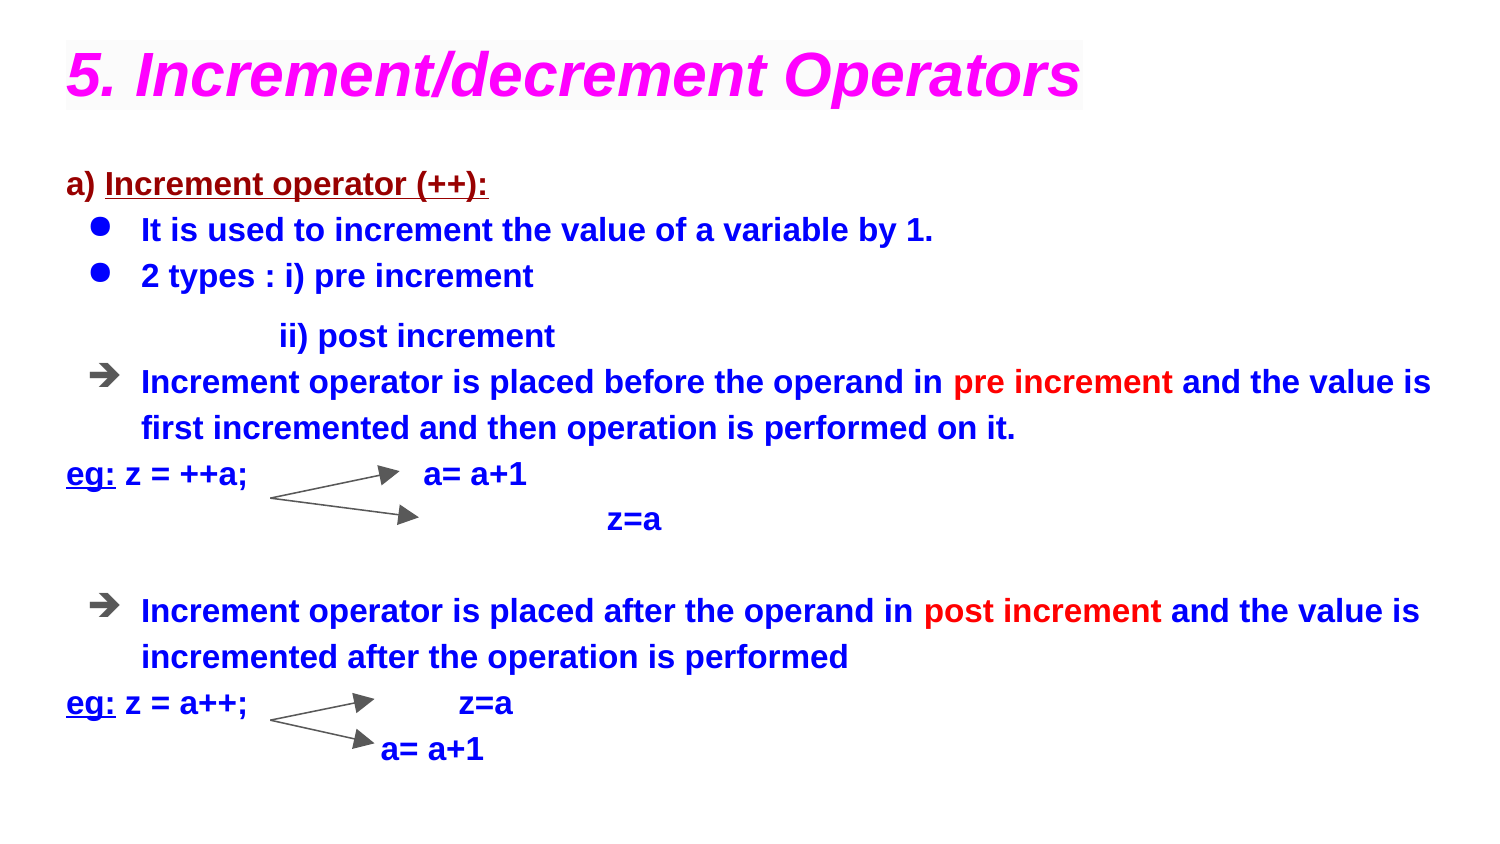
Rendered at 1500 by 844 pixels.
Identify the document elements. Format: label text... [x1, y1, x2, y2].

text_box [269, 497, 420, 518]
list a) Increment operator (++): It is used to increment the value of a variable by 1. 2 types : i) pre increment ii) post increment Increment operator is placed before the operand in pre increment and the value is first incremented and then operation is performed on it. eg: z = ++a; a= a+1 z=a Increment operator is placed after the operand in post increment and the value is incremented after the operation is performed eg: z = a++; z=a a= a+1 [51, 127, 1449, 825]
title 5. Increment/decrement Operators [51, 19, 1449, 116]
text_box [270, 719, 375, 744]
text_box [269, 698, 375, 719]
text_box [270, 470, 400, 497]
